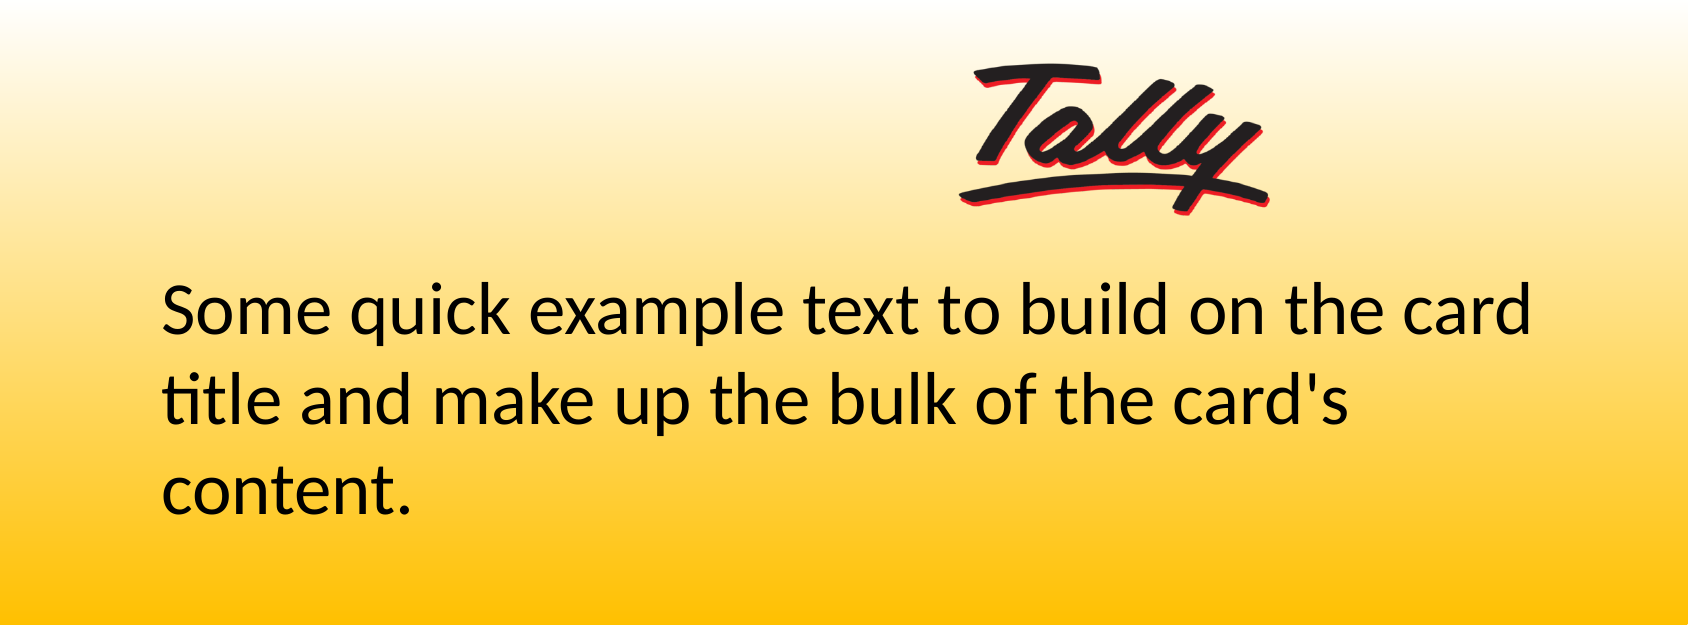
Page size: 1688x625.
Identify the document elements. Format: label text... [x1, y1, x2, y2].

text_box [379, 50, 947, 200]
picture [947, 24, 1299, 228]
text_box Some quick example text to build on the card title and make up the bulk of the card's content. [146, 252, 1608, 537]
